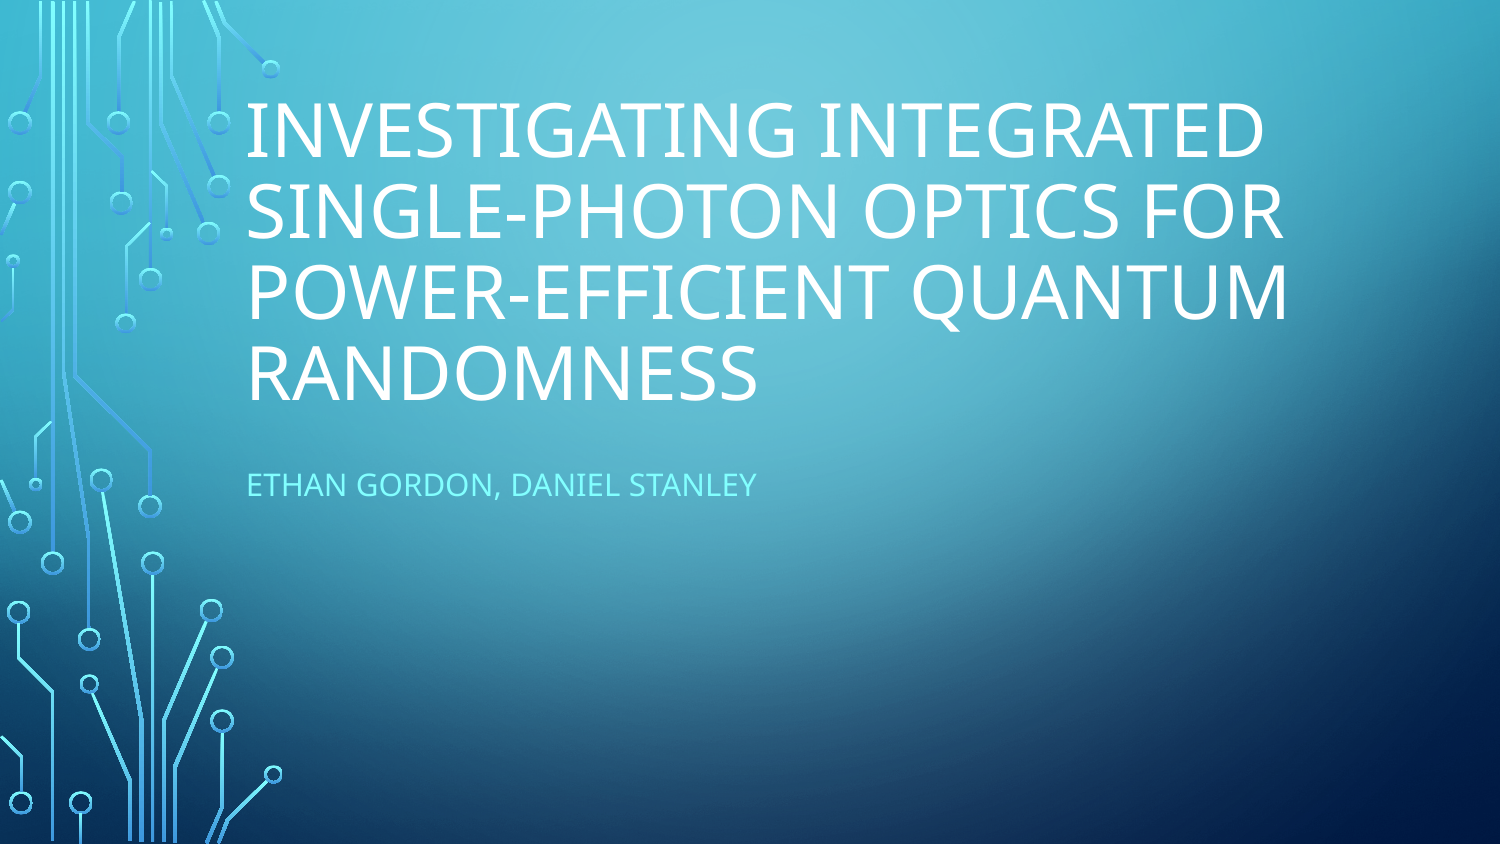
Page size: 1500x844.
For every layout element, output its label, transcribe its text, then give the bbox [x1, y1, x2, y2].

title Investigating Integrated Single-Photon Optics for Power-Efficient Quantum Randomness [230, 138, 1313, 432]
subtitle Ethan Gordon, Daniel Stanley [230, 443, 1313, 647]
